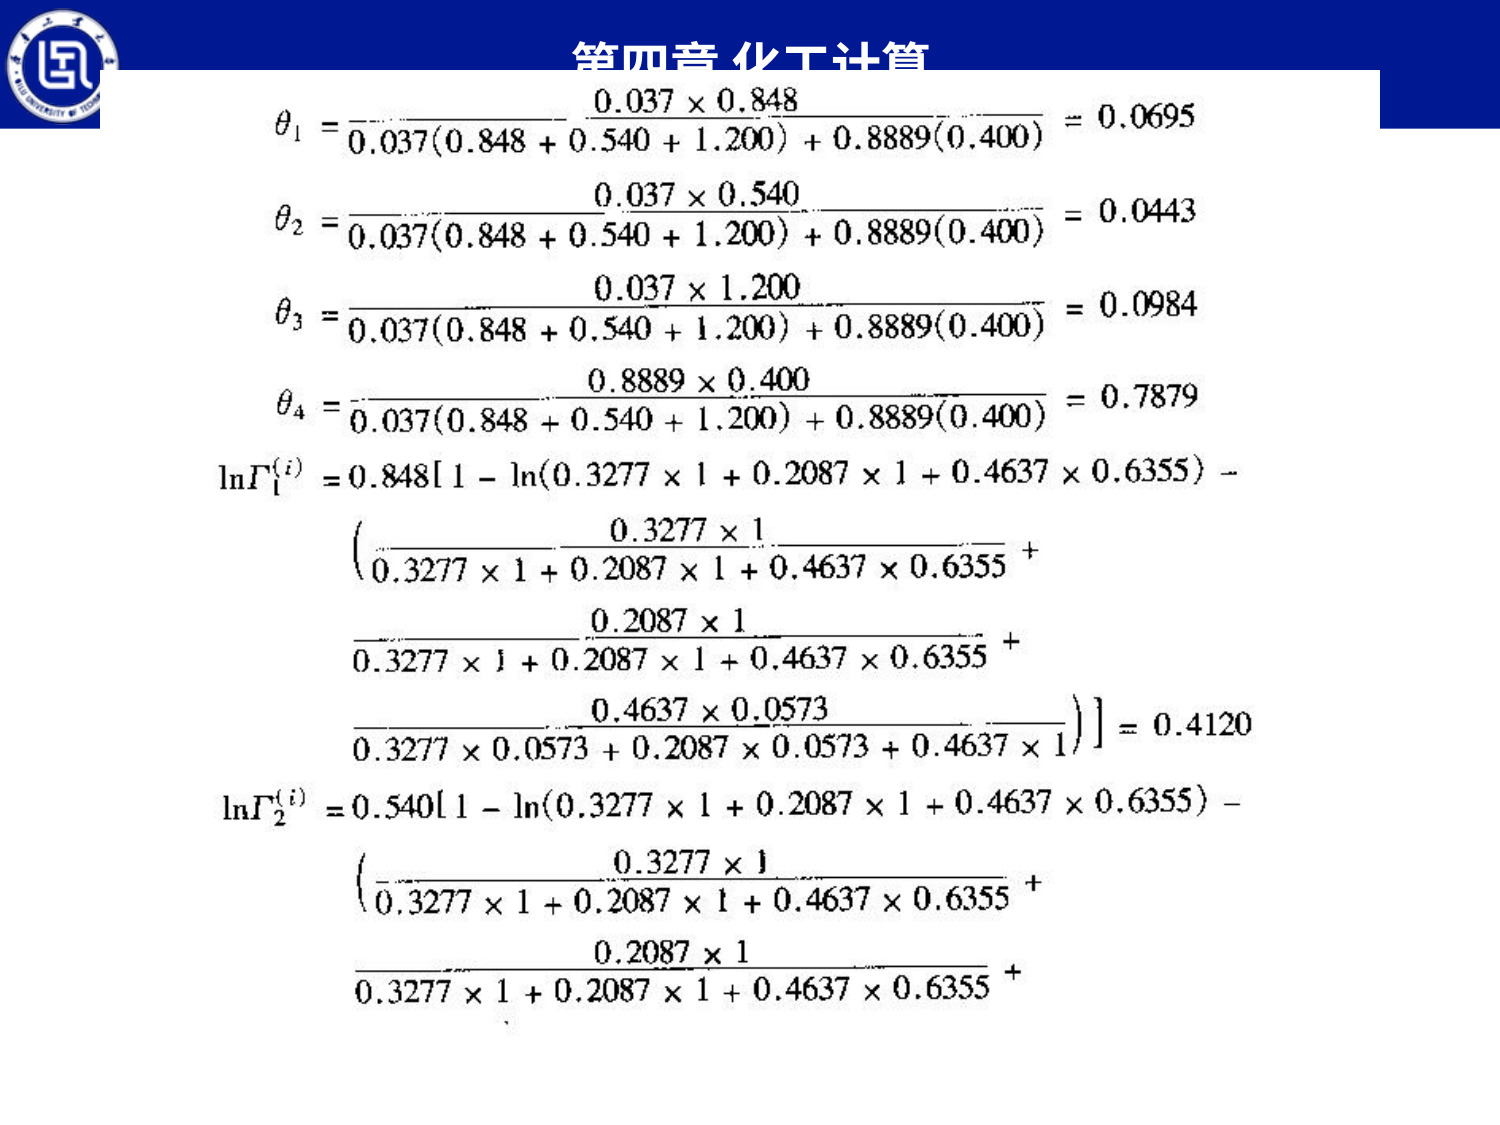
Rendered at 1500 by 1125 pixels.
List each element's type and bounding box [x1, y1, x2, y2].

picture [1, 7, 1380, 1040]
